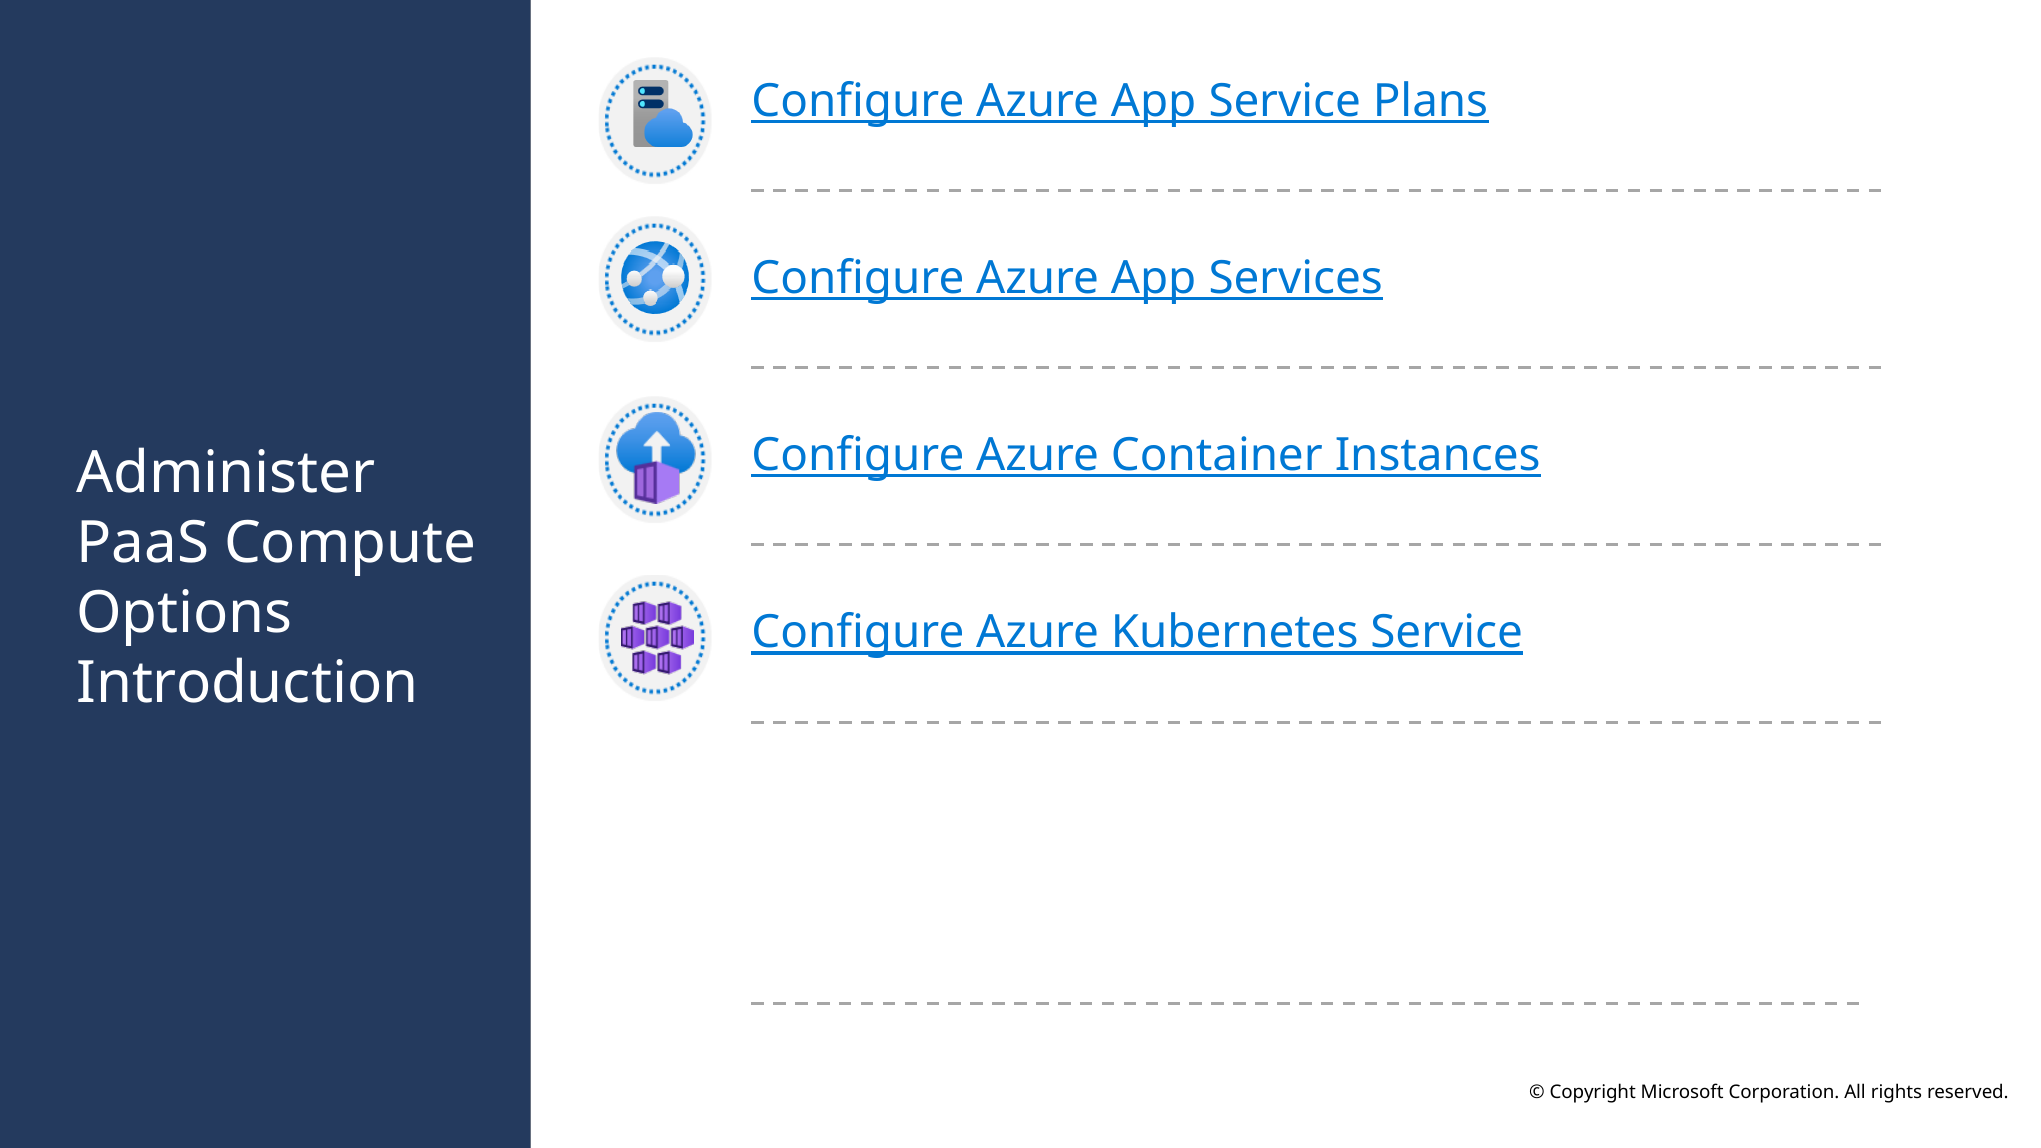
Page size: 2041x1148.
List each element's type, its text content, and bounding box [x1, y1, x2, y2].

picture [0, 0, 2041, 1148]
title Administer PaaS Compute Options Introduction [76, 432, 488, 716]
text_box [598, 57, 715, 705]
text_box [751, 41, 1884, 723]
